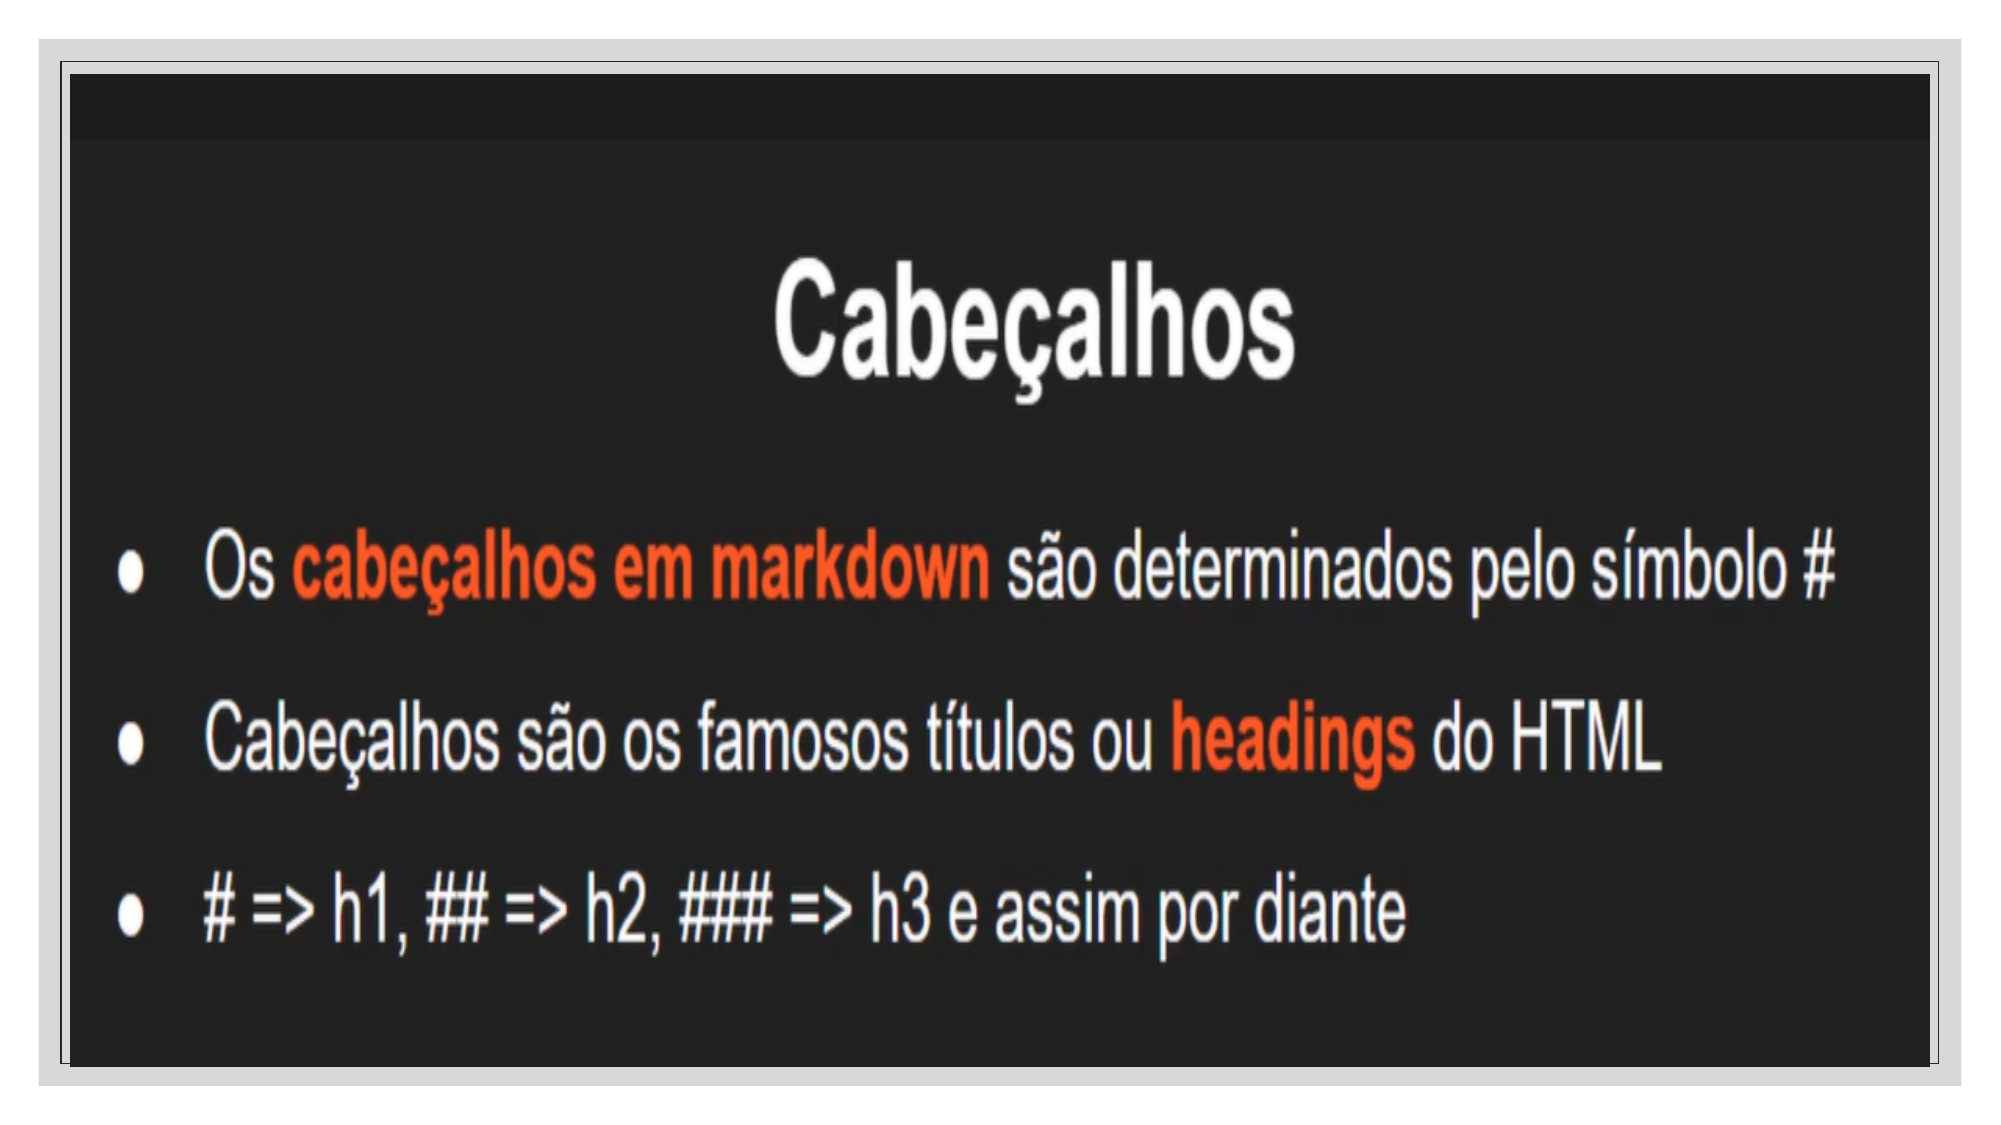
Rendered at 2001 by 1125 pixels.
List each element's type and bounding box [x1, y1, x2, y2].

picture [70, 74, 1930, 1067]
